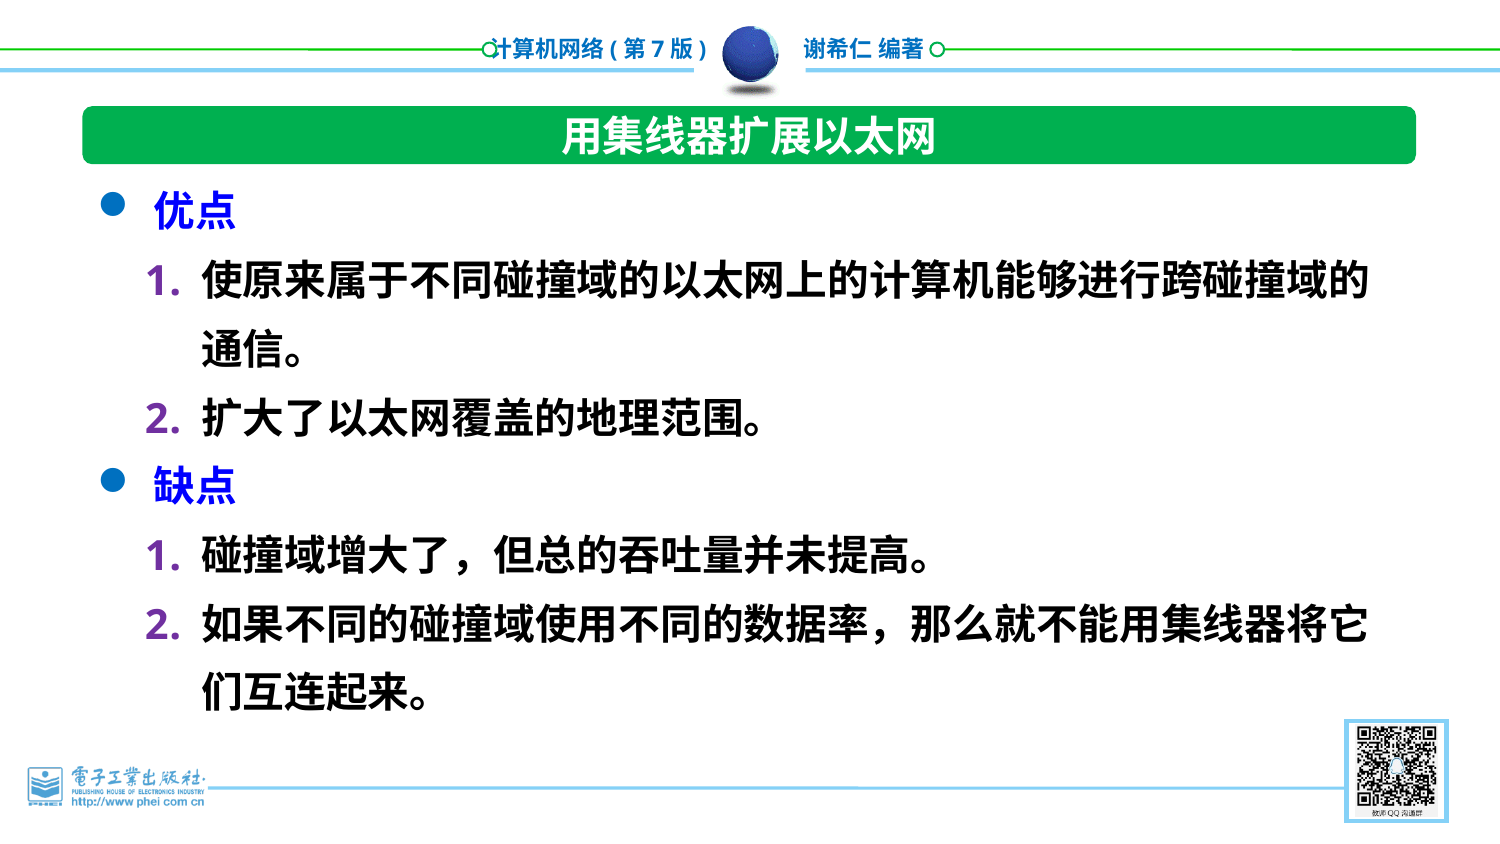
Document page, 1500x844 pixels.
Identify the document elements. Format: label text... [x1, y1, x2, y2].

picture [720, 24, 780, 100]
text_box 用集线器扩展以太网 [546, 102, 952, 168]
text_box 优点 使原来属于不同碰撞域的以太网上的计算机能够进行跨碰撞域的通信。 扩大了以太网覆盖的地理范围。 缺点 碰撞域增大了，但总的吞吐量并未提高。 如果不同的碰撞域使用不同的数据率，那么就不能用集线器将它们互连起来。 [82, 159, 1416, 724]
picture [1355, 724, 1438, 817]
text_box [952, 106, 1417, 165]
text_box [82, 106, 546, 165]
picture [23, 764, 208, 809]
